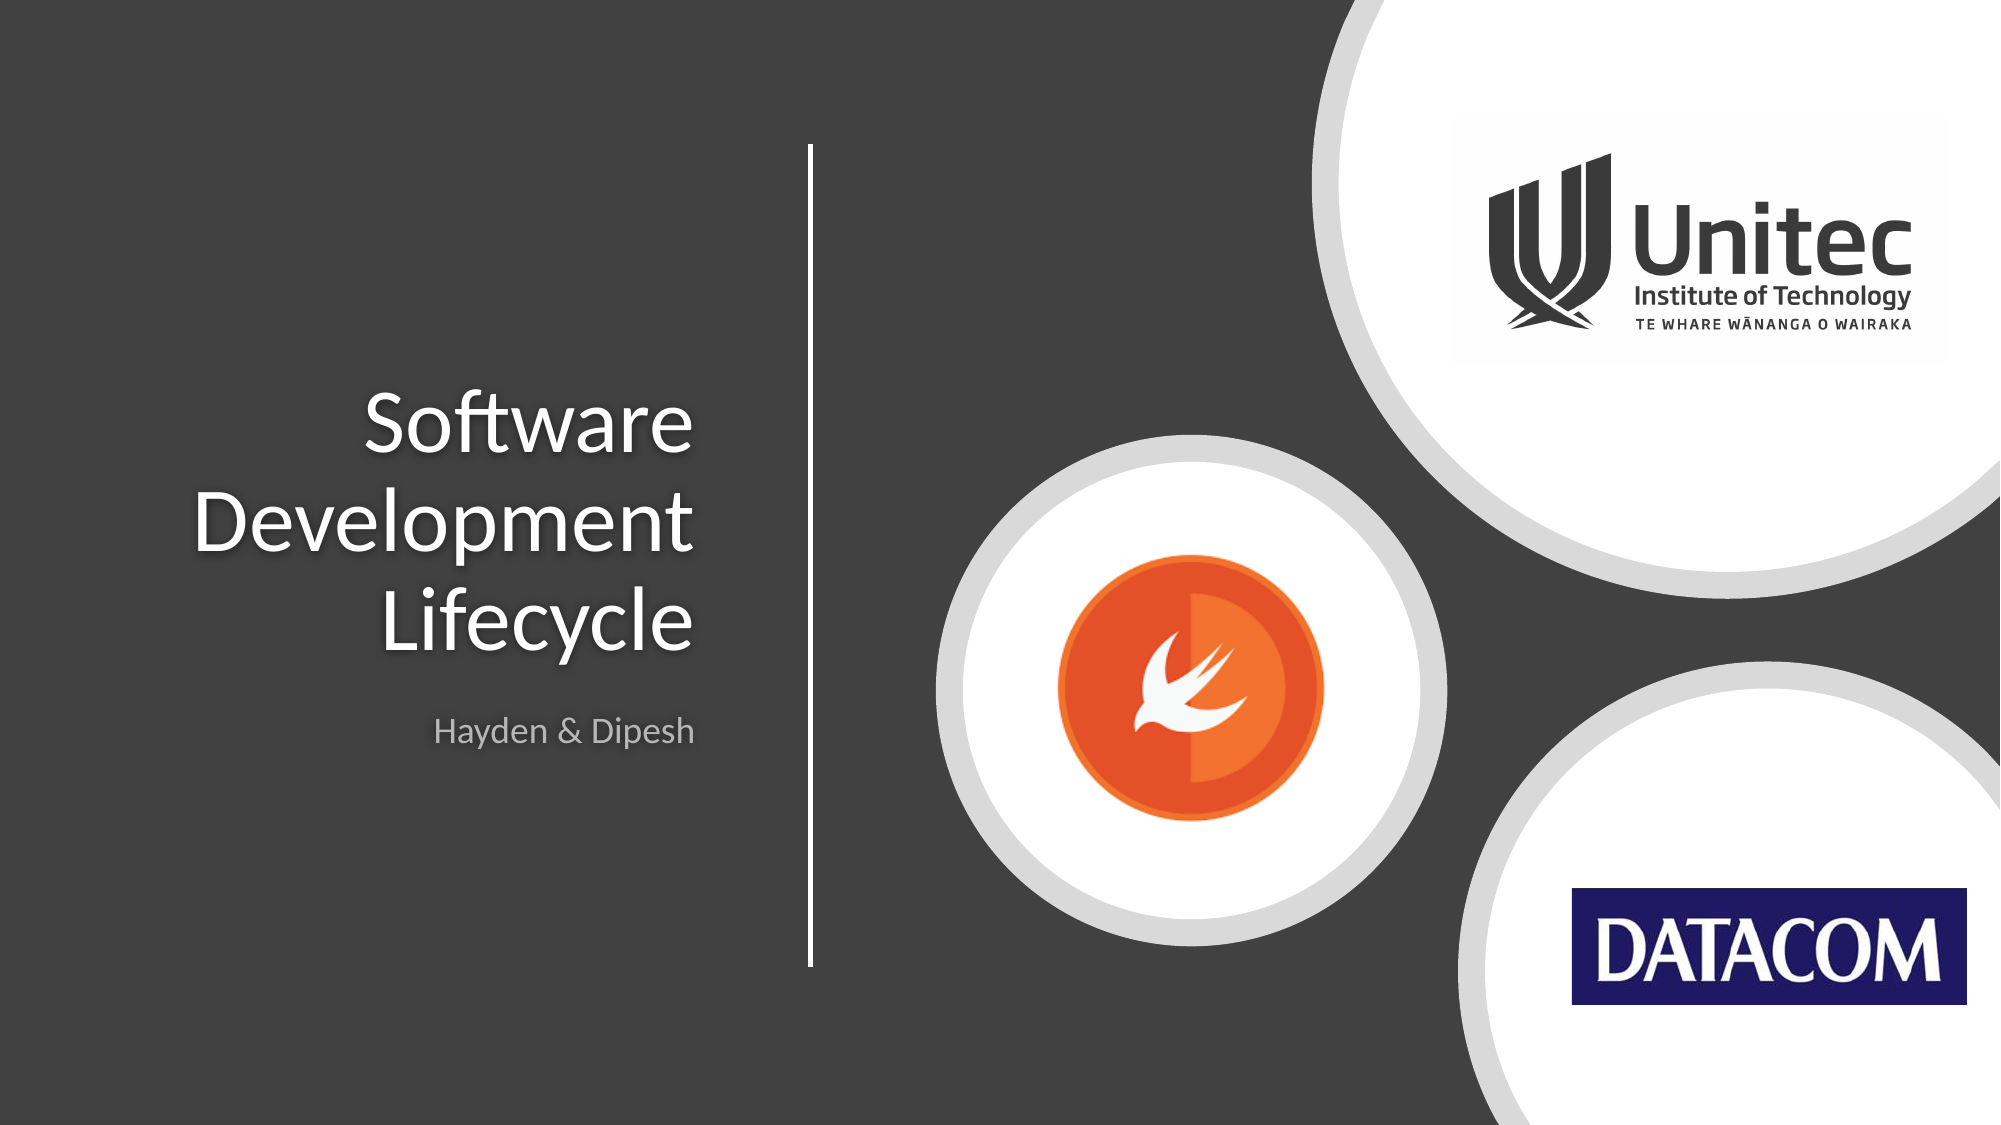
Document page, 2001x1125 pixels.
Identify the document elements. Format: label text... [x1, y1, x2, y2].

text_box [1458, 661, 2000, 1125]
text_box [1485, 688, 2000, 1125]
text_box [935, 434, 1448, 947]
text_box [1033, 856, 1350, 920]
picture [1451, 117, 1949, 367]
text_box [962, 461, 1421, 849]
text_box Software Development Lifecycle Hayden & Dipesh [137, 158, 711, 967]
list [1031, 528, 1352, 849]
text_box [1311, 0, 2000, 599]
text_box [1338, 0, 2000, 572]
picture [1571, 888, 1967, 1005]
